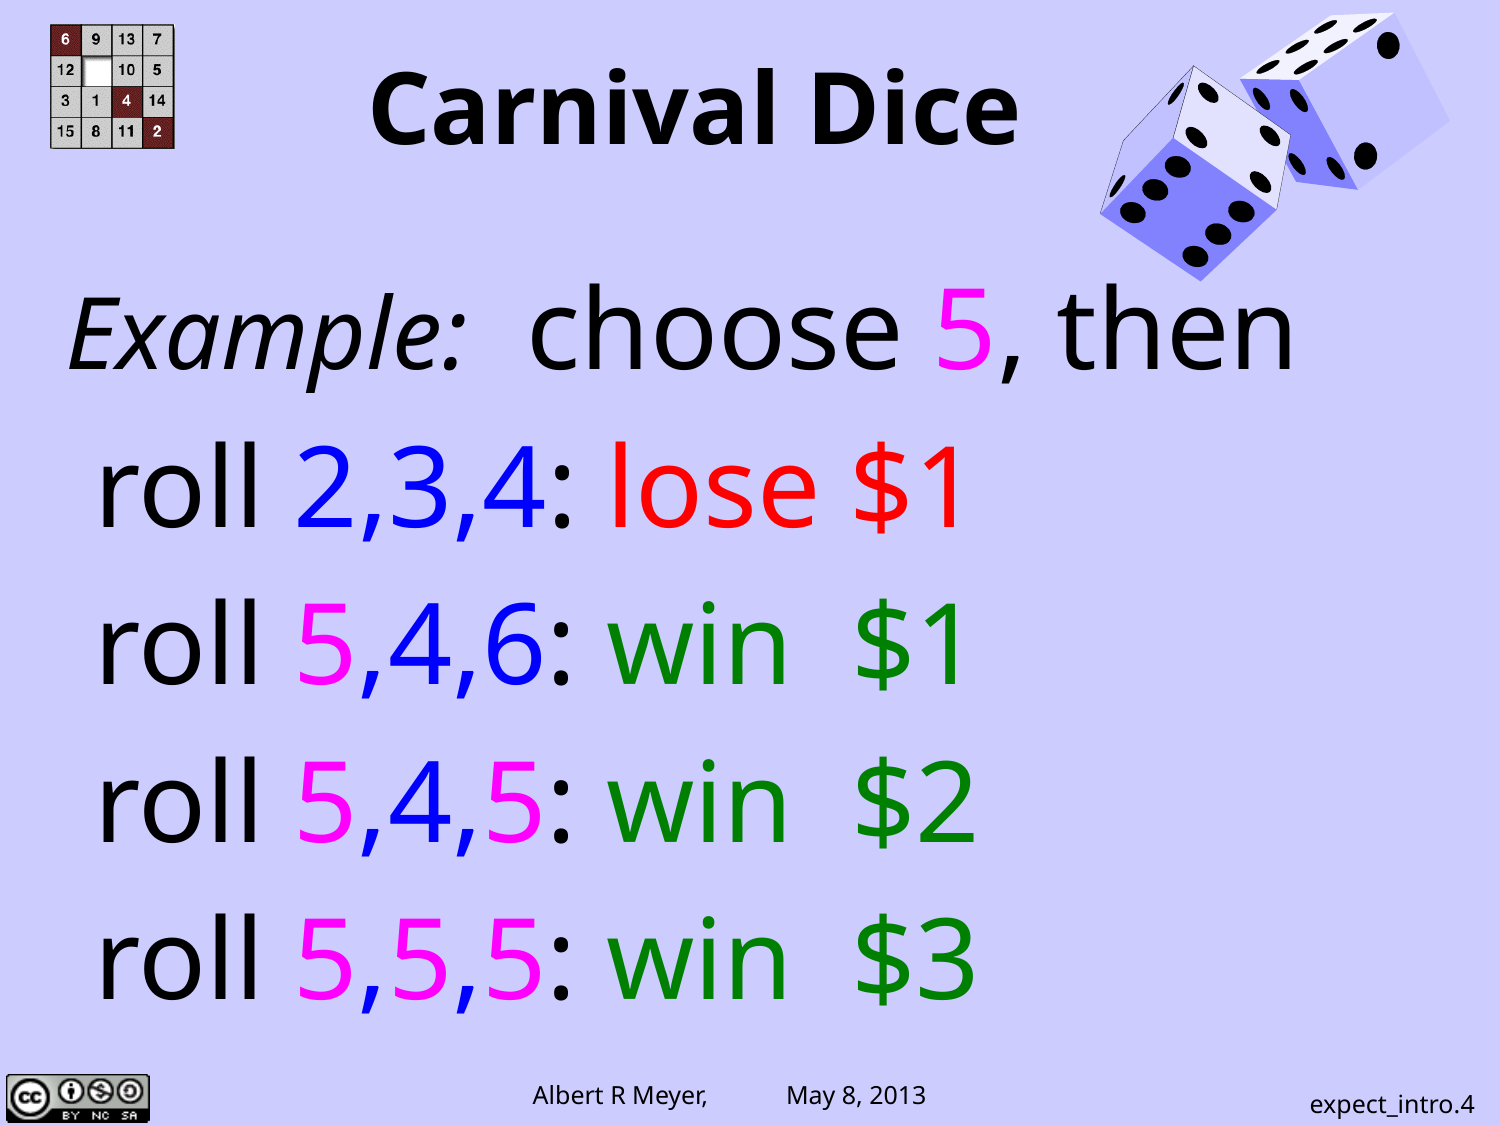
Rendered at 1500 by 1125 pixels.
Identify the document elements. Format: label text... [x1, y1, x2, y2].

slide_number expect_intro.4 [1239, 1080, 1491, 1121]
list Example: choose 5, then roll 2,3,4: lose $1 roll 5,4,6: win $1 roll 5,4,5: win $2 roll 5,5,5: win $3 [49, 249, 1438, 1088]
picture [1099, 12, 1451, 282]
title Carnival Dice [230, 36, 1094, 172]
picture [50, 24, 175, 149]
picture [6, 1074, 150, 1123]
